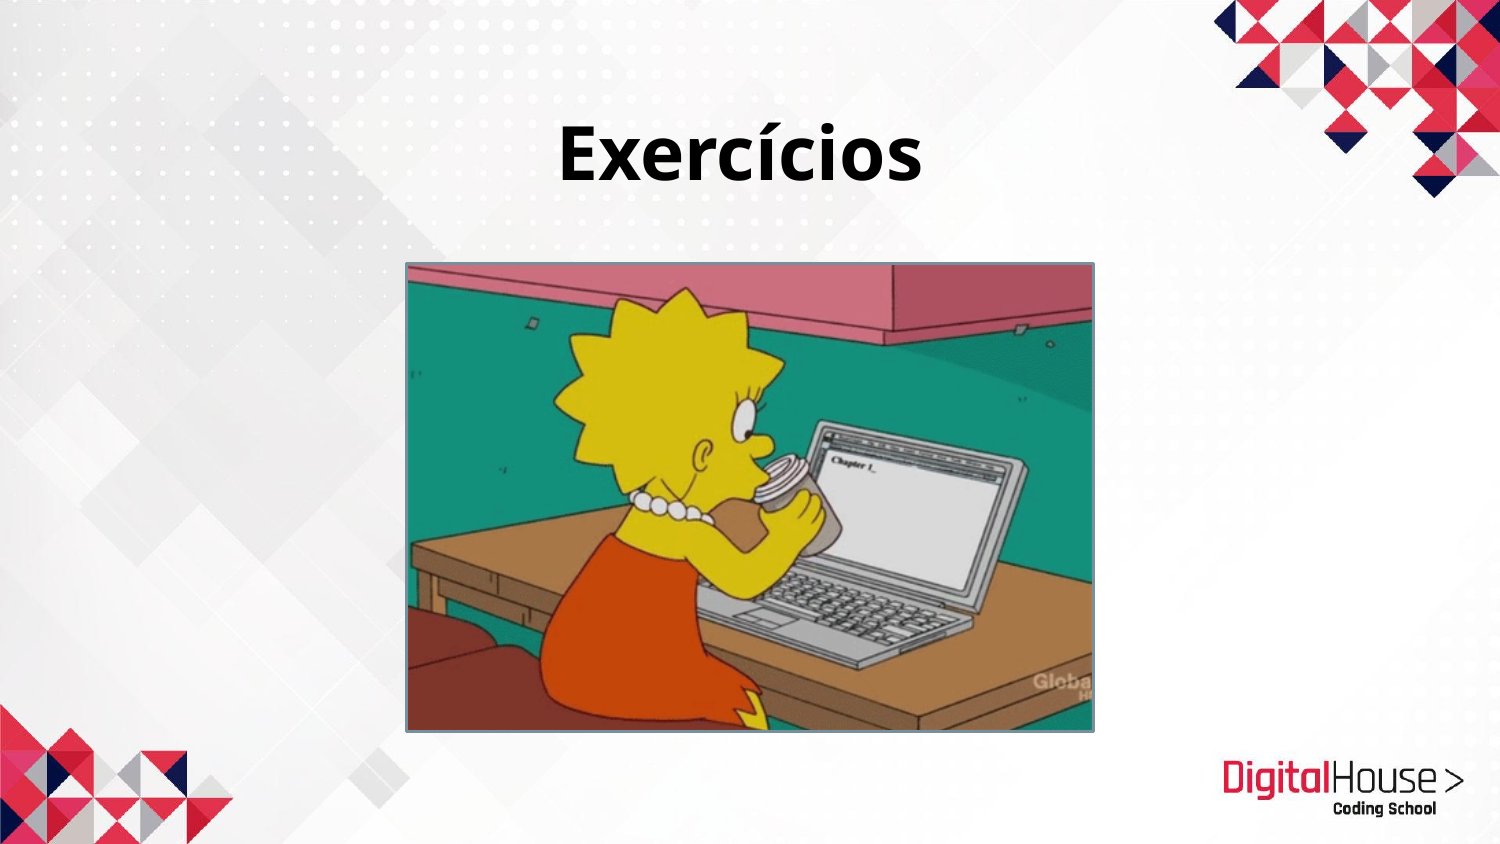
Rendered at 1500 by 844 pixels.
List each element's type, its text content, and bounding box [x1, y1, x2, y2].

title Exercícios [71, 63, 1409, 237]
picture [0, 0, 1500, 844]
